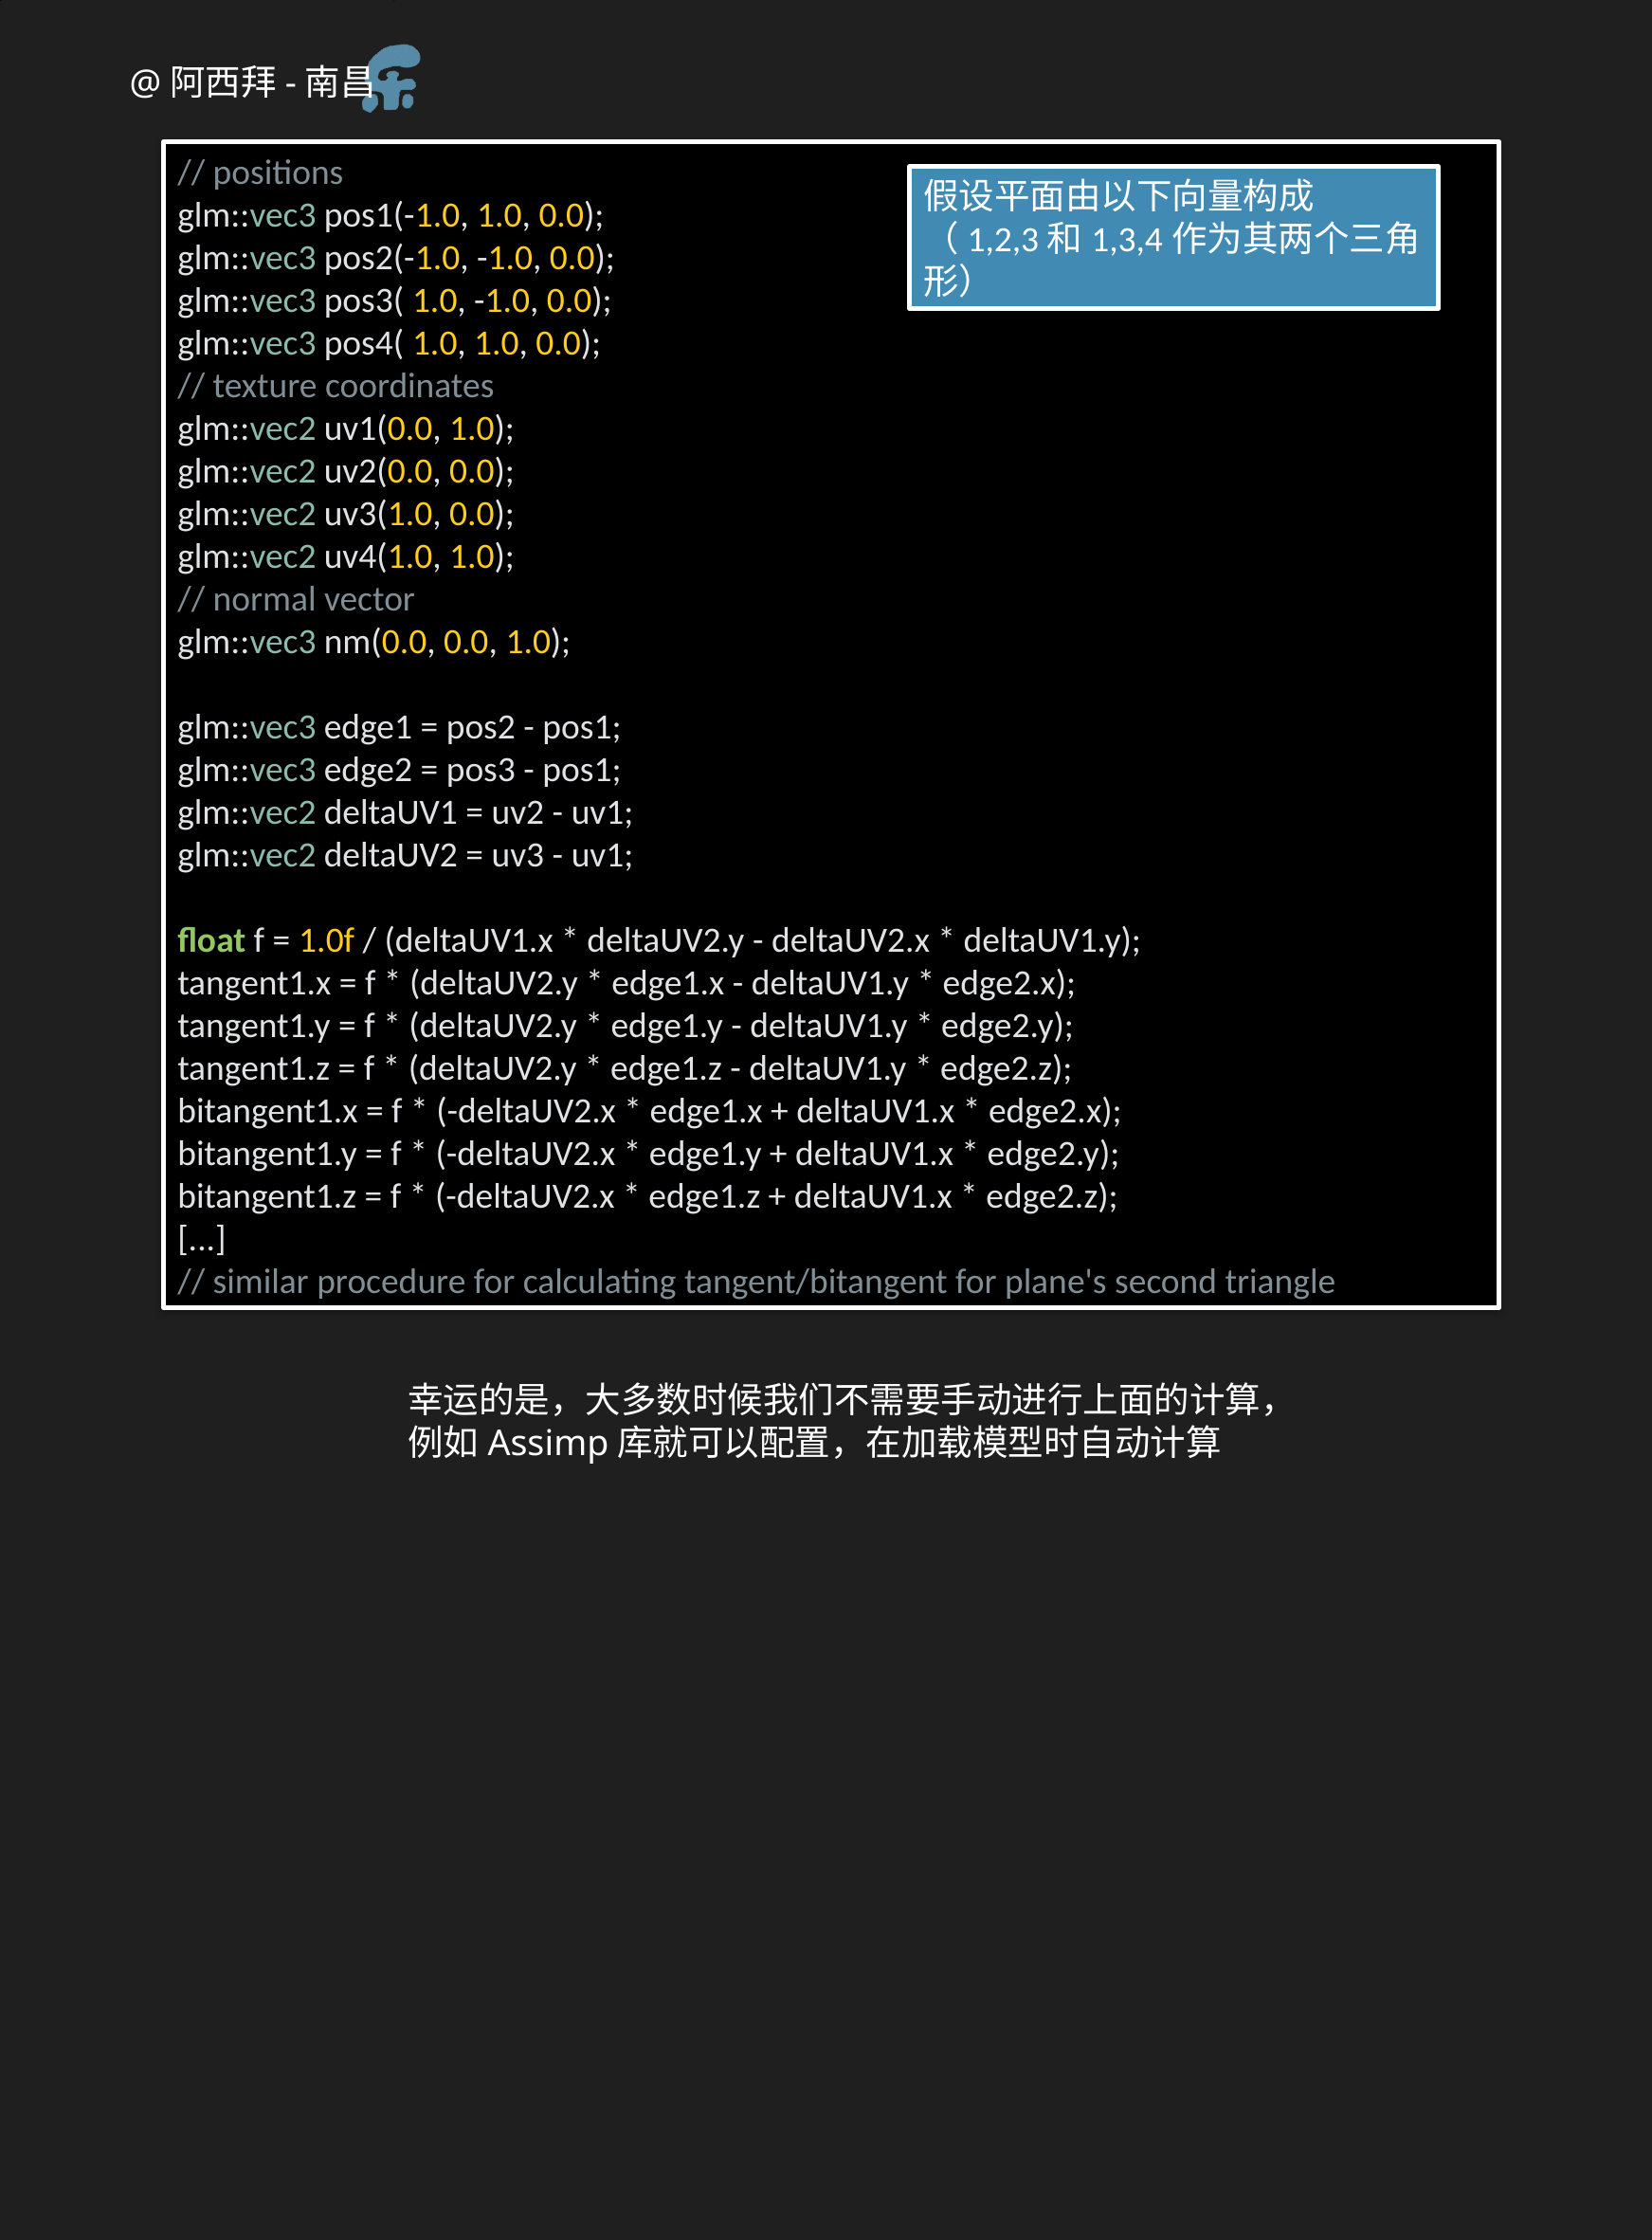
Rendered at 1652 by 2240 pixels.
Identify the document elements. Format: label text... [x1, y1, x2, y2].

text_box // positions glm::vec3 pos1(-1.0, 1.0, 0.0); glm::vec3 pos2(-1.0, -1.0, 0.0); glm::vec3 pos3( 1.0, -1.0, 0.0); glm::vec3 pos4( 1.0, 1.0, 0.0); // texture coordinates glm::vec2 uv1(0.0, 1.0); glm::vec2 uv2(0.0, 0.0); glm::vec2 uv3(1.0, 0.0); glm::vec2 uv4(1.0, 1.0); // normal vector glm::vec3 nm(0.0, 0.0, 1.0); glm::vec3 edge1 = pos2 - pos1; glm::vec3 edge2 = pos3 - pos1; glm::vec2 deltaUV1 = uv2 - uv1; glm::vec2 deltaUV2 = uv3 - uv1; float f = 1.0f / (deltaUV1.x * deltaUV2.y - deltaUV2.x * deltaUV1.y); tangent1.x = f * (deltaUV2.y * edge1.x - deltaUV1.y * edge2.x); tangent1.y = f * (deltaUV2.y * edge1.y - deltaUV1.y * edge2.y); tangent1.z = f * (deltaUV2.y * edge1.z - deltaUV1.y * edge2.z); bitangent1.x = f * (-deltaUV2.x * edge1.x + deltaUV1.x * edge2.x); bitangent1.y = f * (-deltaUV2.x * edge1.y + deltaUV1.x * edge2.y); bitangent1.z = f * (-deltaUV2.x * edge1.z + deltaUV1.x * edge2.z); [...] // similar procedure for calculating tangent/bitangent for plane's second triangle [161, 139, 1501, 1310]
text_box 假设平面由以下向量构成（1,2,3和1,3,4作为其两个三角形） [907, 164, 1441, 311]
picture [0, 0, 1652, 2240]
text_box 幸运的是，大多数时候我们不需要手动进行上面的计算，例如Assimp库就可以配置，在加载模型时自动计算 [393, 1370, 1293, 1470]
